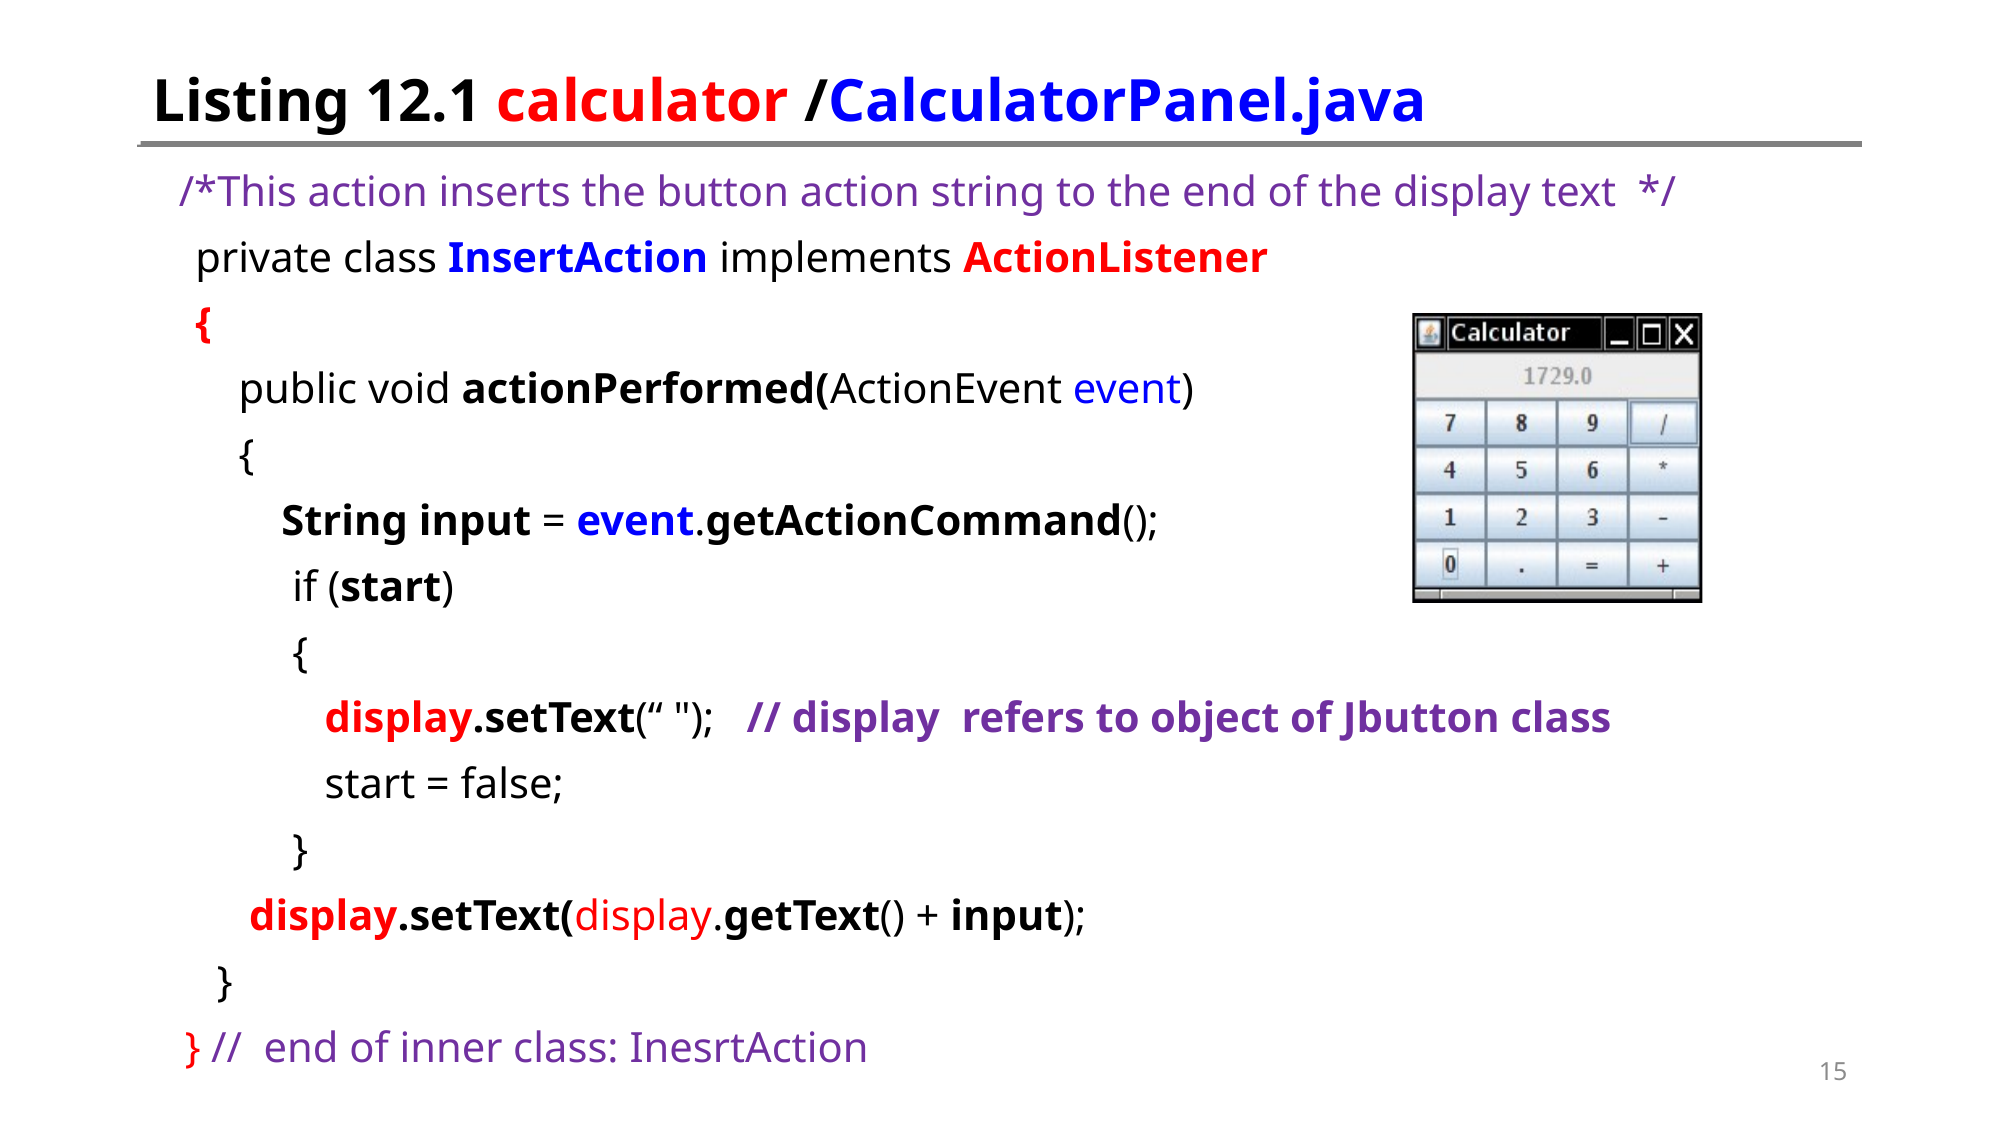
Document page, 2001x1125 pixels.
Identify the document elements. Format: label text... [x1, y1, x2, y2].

slide_number 15 [1412, 1042, 1863, 1103]
list /*This action inserts the button action string to the end of the display text */ private class InsertAction implements ActionListener { public void actionPerformed(ActionEvent event) { String input = event.getActionCommand(); if (start) { display.setText(“ "); // display refers to object of Jbutton class start = false; } display.setText(display.getText() + input); } } // end of inner class: InesrtAction [137, 162, 1877, 1058]
title Listing 12.1 calculator /CalculatorPanel.java [137, 59, 1863, 145]
text_box [1412, 313, 1703, 603]
